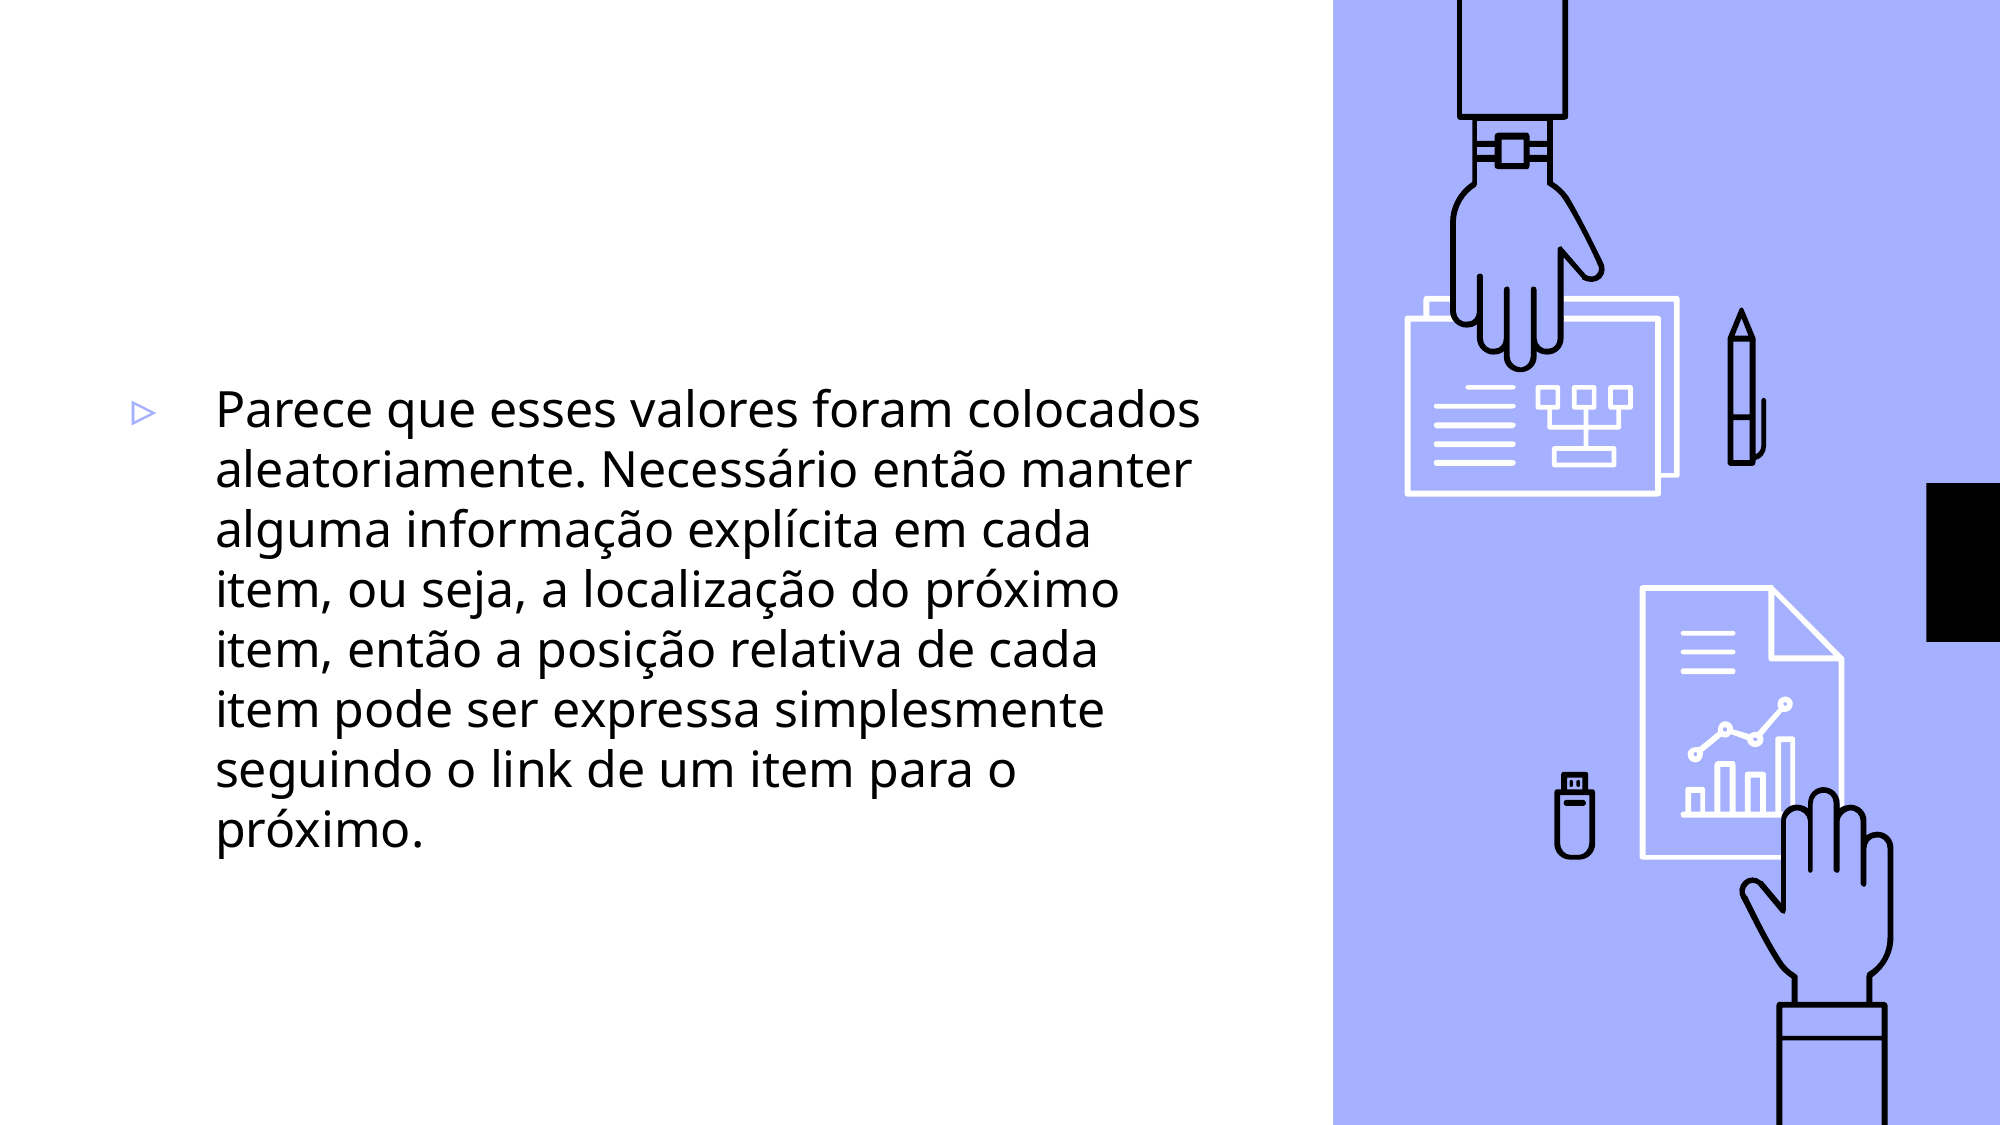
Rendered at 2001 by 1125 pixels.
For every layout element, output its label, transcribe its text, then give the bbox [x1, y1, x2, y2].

list Parece que esses valores foram colocados aleatoriamente. Necessário então manter alguma informação explícita em cada item, ou seja, a localização do próximo item, então a posição relativa de cada item pode ser expressa simplesmente seguindo o link de um item para o próximo. [99, 362, 1224, 1059]
